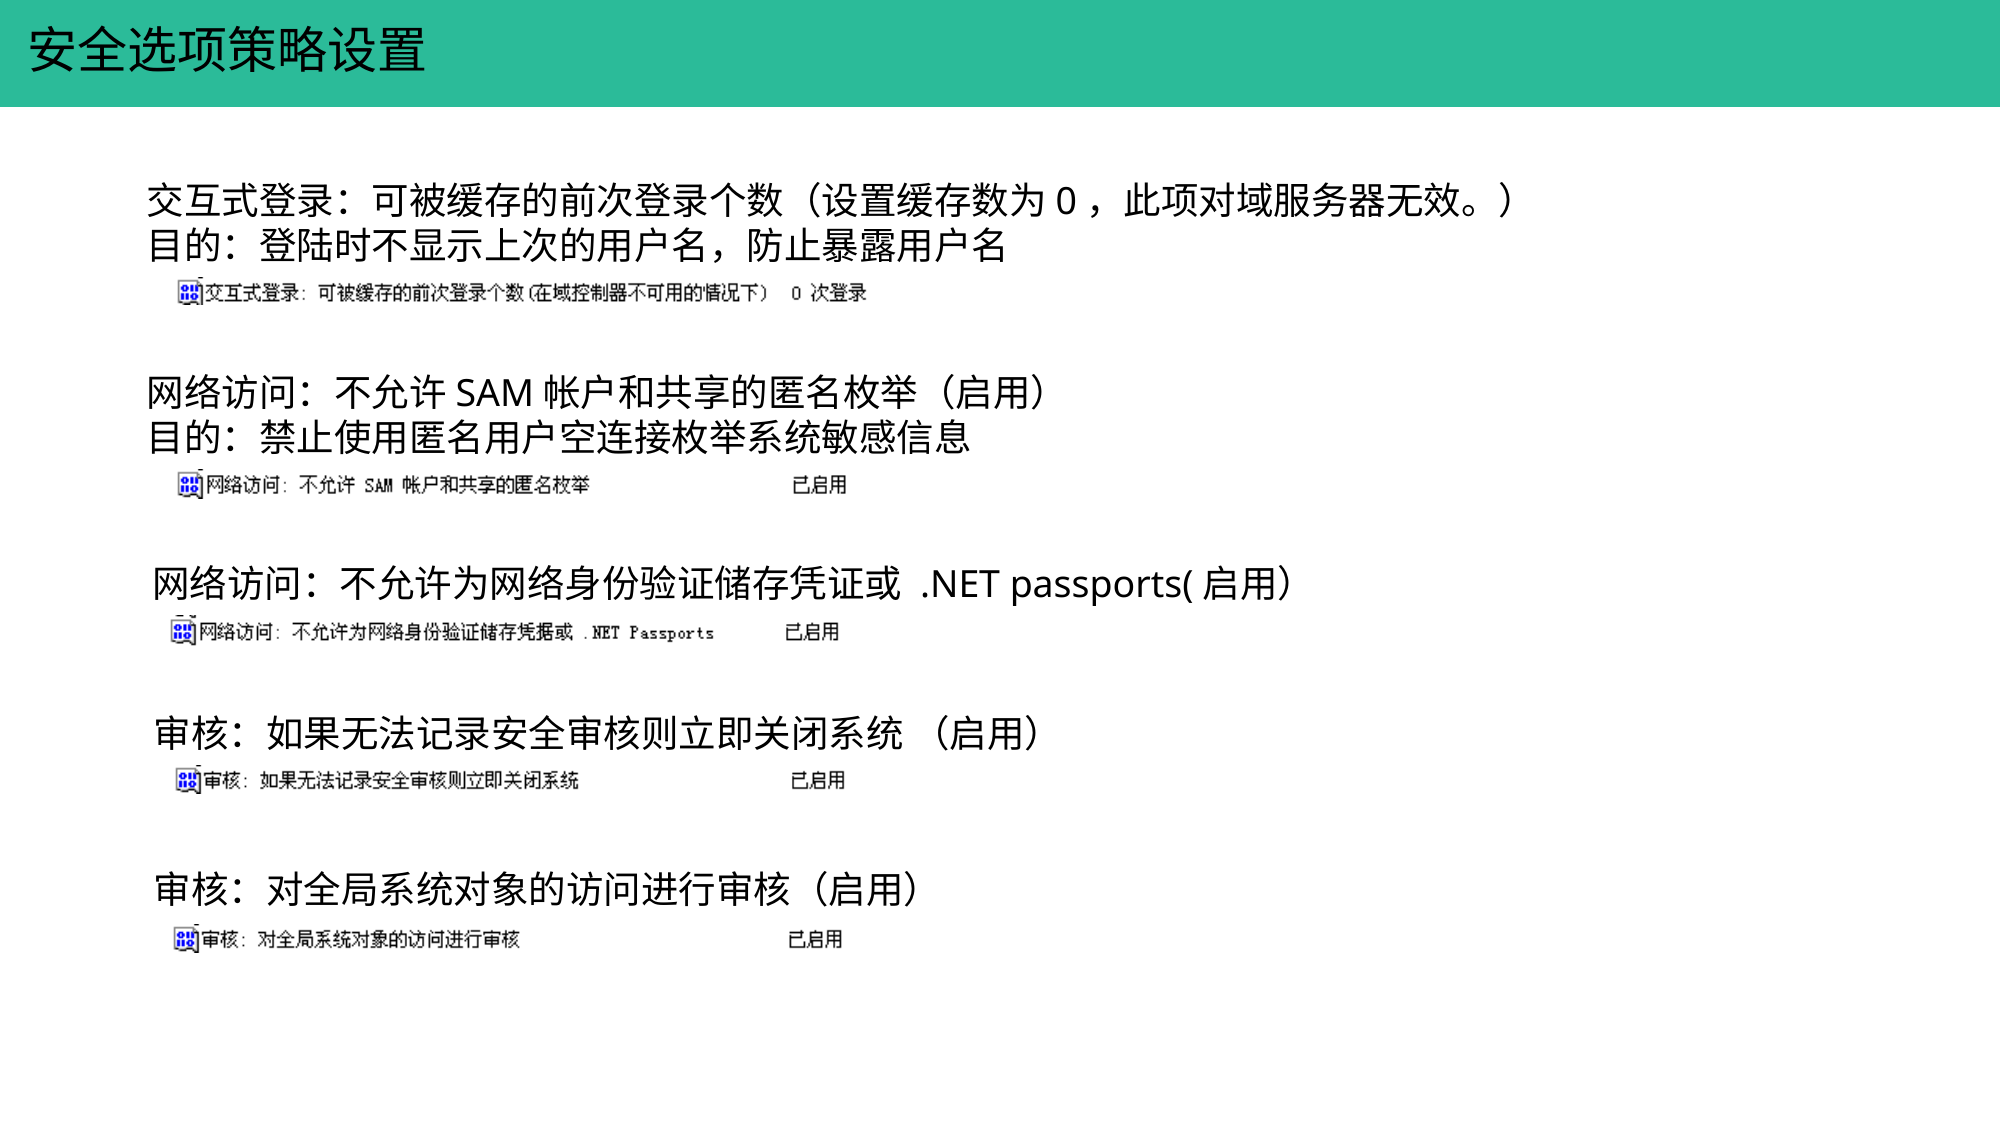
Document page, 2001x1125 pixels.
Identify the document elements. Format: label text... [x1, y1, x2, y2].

picture [175, 277, 874, 305]
picture [175, 469, 852, 499]
picture [171, 924, 843, 953]
text_box 交互式登录：可被缓存的前次登录个数（设置缓存数为0，此项对域服务器无效。） 目的：登陆时不显示上次的用户名，防止暴露用户名 [131, 169, 1811, 275]
picture [173, 765, 852, 794]
text_box 安全选项策略设置 [12, 11, 679, 86]
text_box 审核：对全局系统对象的访问进行审核（启用） [138, 859, 1818, 919]
text_box 网络访问：不允许为网络身份验证储存凭证或 .NET passports(启用） [137, 552, 1817, 612]
text_box 网络访问：不允许SAM帐户和共享的匿名枚举（启用） 目的：禁止使用匿名用户空连接枚举系统敏感信息 [131, 361, 1811, 467]
text_box 审核：如果无法记录安全审核则立即关闭系统 （启用） [138, 702, 1818, 763]
picture [167, 615, 846, 647]
text_box [0, 0, 2000, 107]
